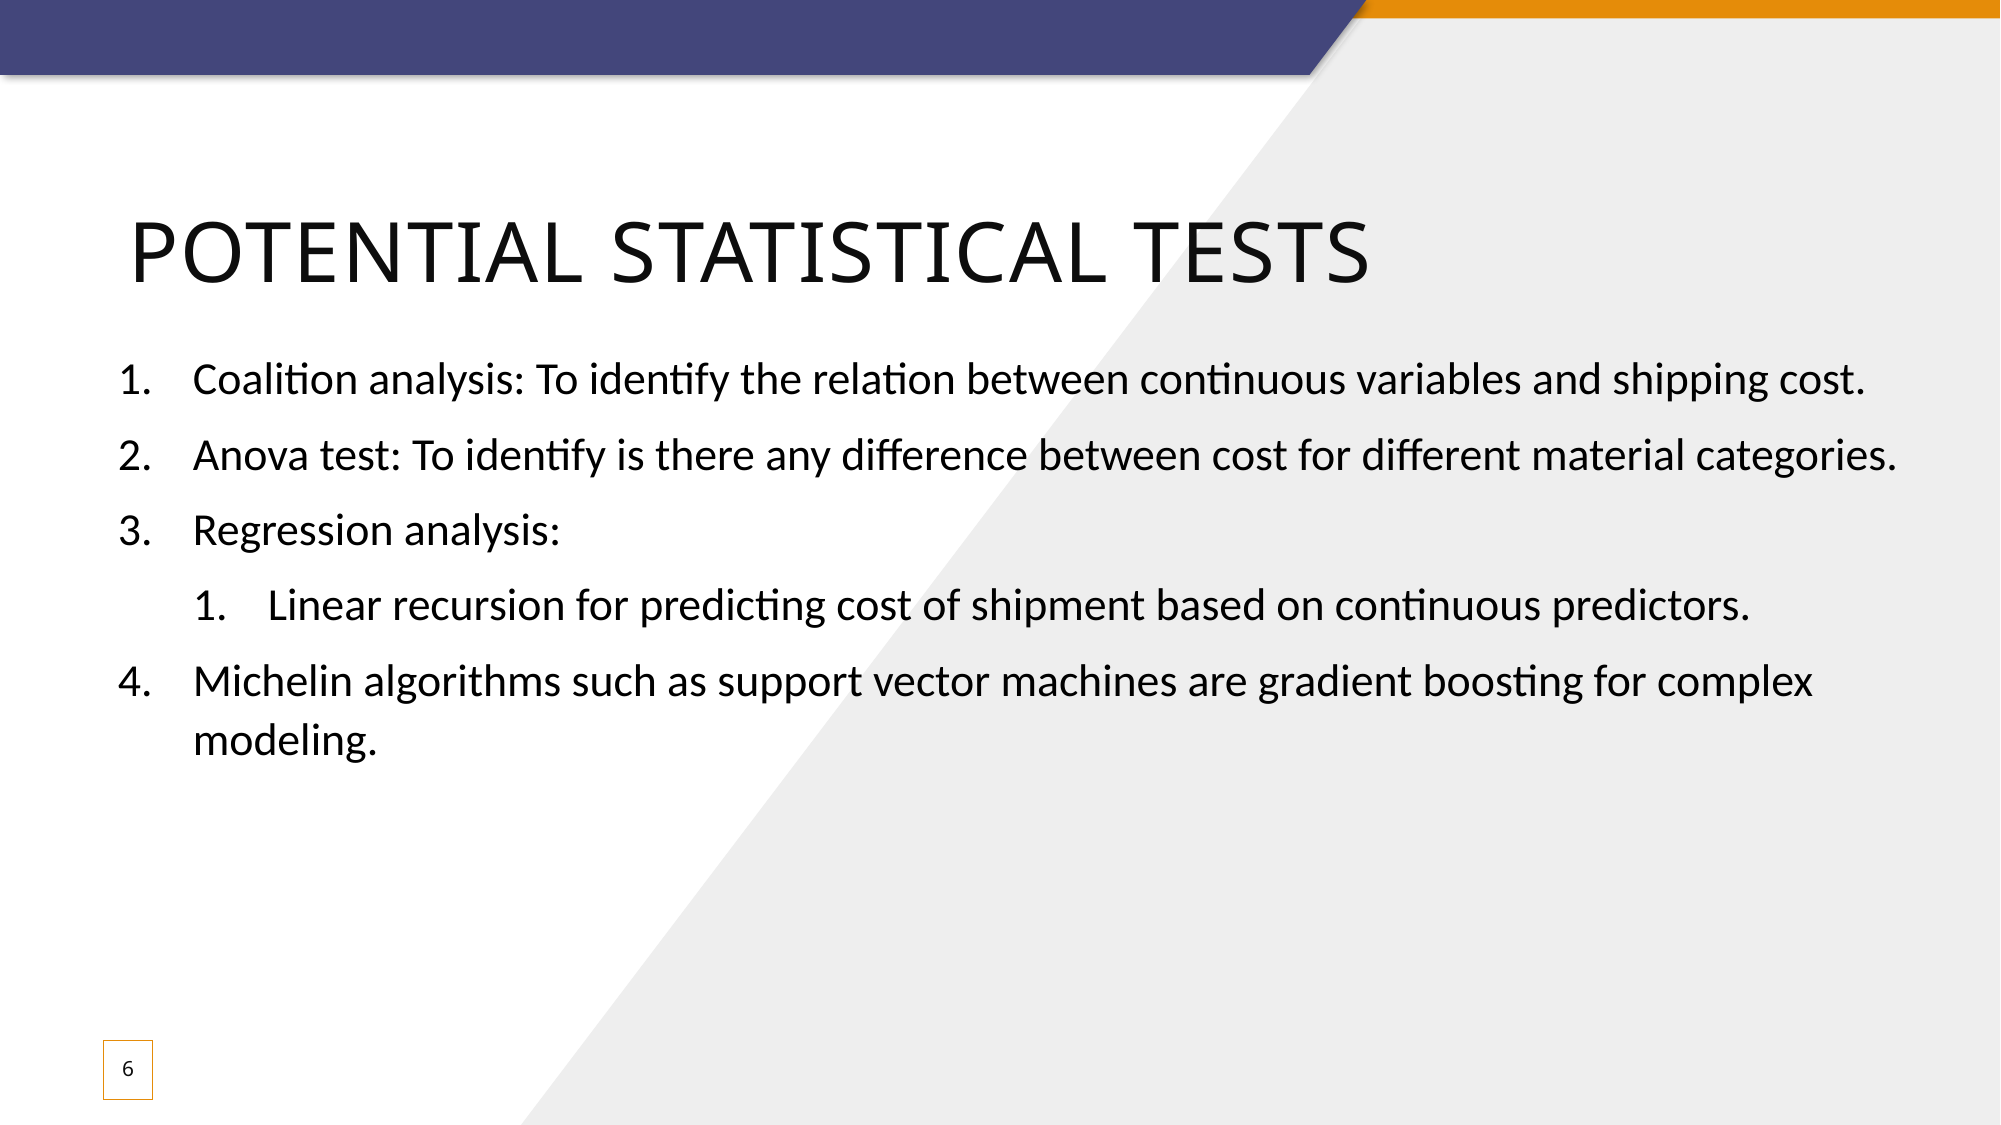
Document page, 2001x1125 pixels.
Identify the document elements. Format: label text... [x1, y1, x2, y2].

title Potential Statistical Tests [113, 191, 1887, 308]
text_box Coalition analysis: To identify the relation between continuous variables and shipping cost. Anova test: To identify is there any difference between cost for different material categories. Regression analysis: Linear recursion for predicting cost of shipment based on continuous predictors. Michelin algorithms such as support vector machines are gradient boosting for complex modeling. [103, 337, 1938, 772]
slide_number 6 [103, 1040, 153, 1100]
